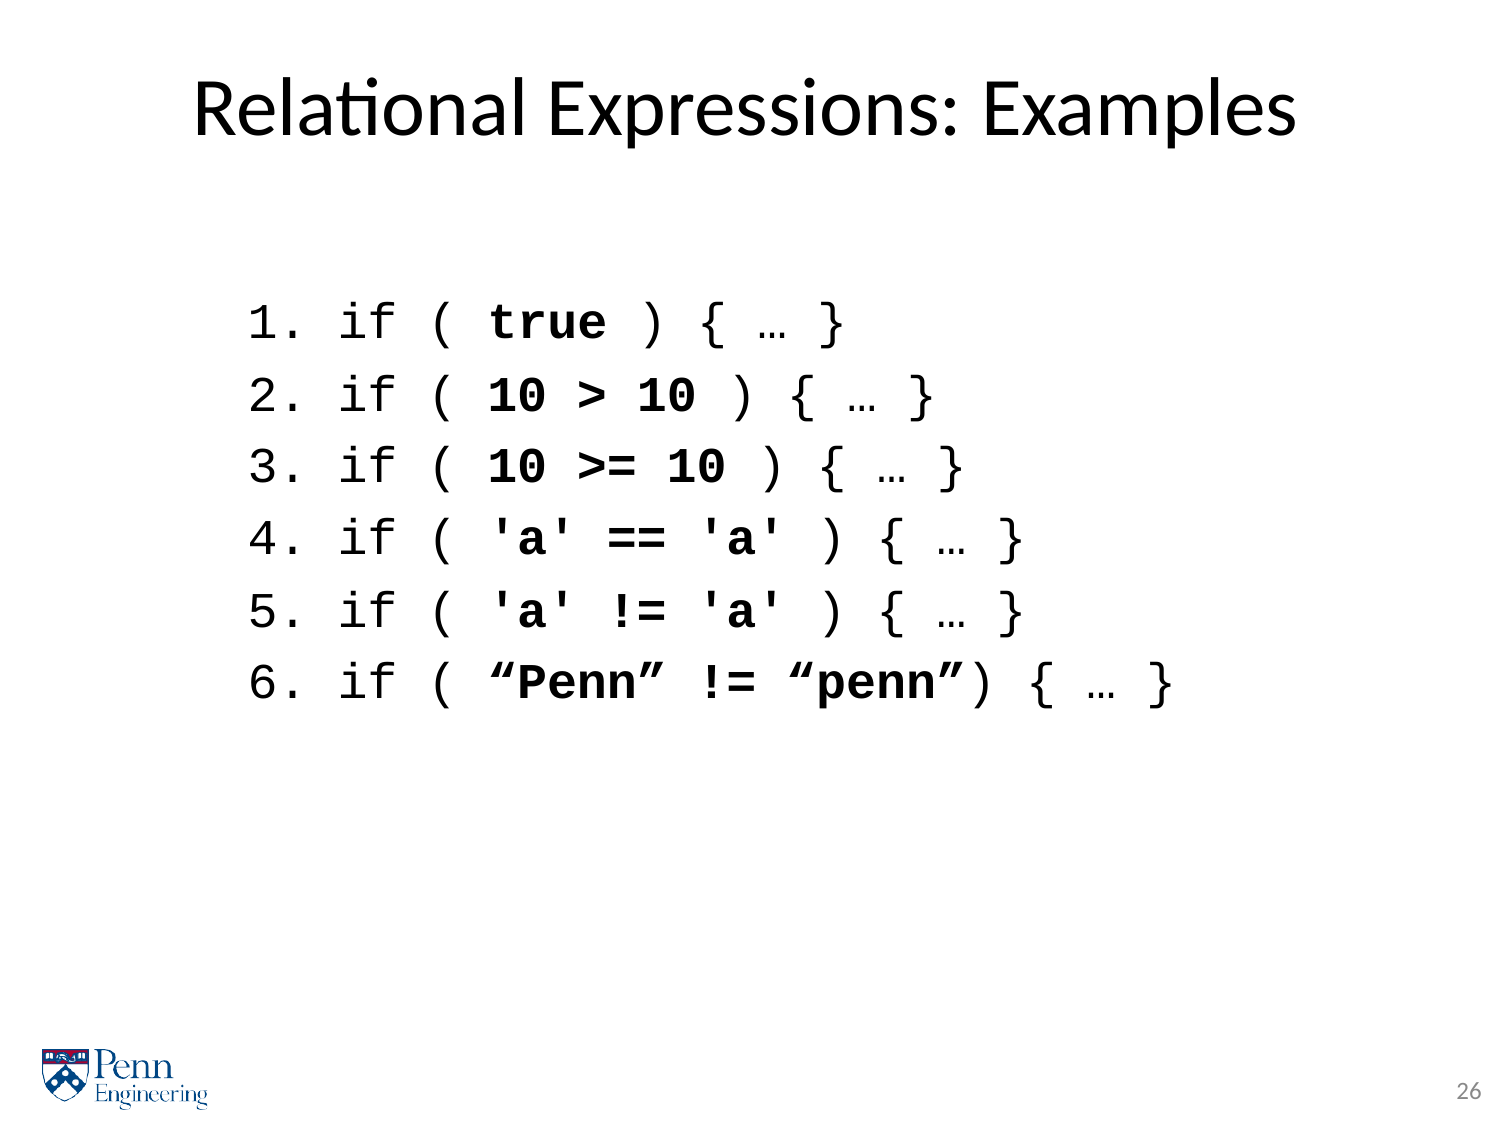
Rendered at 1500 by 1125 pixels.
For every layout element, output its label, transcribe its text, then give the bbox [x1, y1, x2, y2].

slide_number 26 [1450, 1073, 1488, 1125]
text_box 1. if ( true ) { … } 2. if ( 10 > 10 ) { … } 3. if ( 10 >= 10 ) { … } 4. if ( 'a' == 'a' ) { … } 5. if ( 'a' != 'a' ) { … } 6. if ( “Penn” != “penn”) { … } [245, 273, 1178, 709]
title Relational Expressions: Examples [190, 49, 1310, 240]
picture [42, 1049, 208, 1110]
